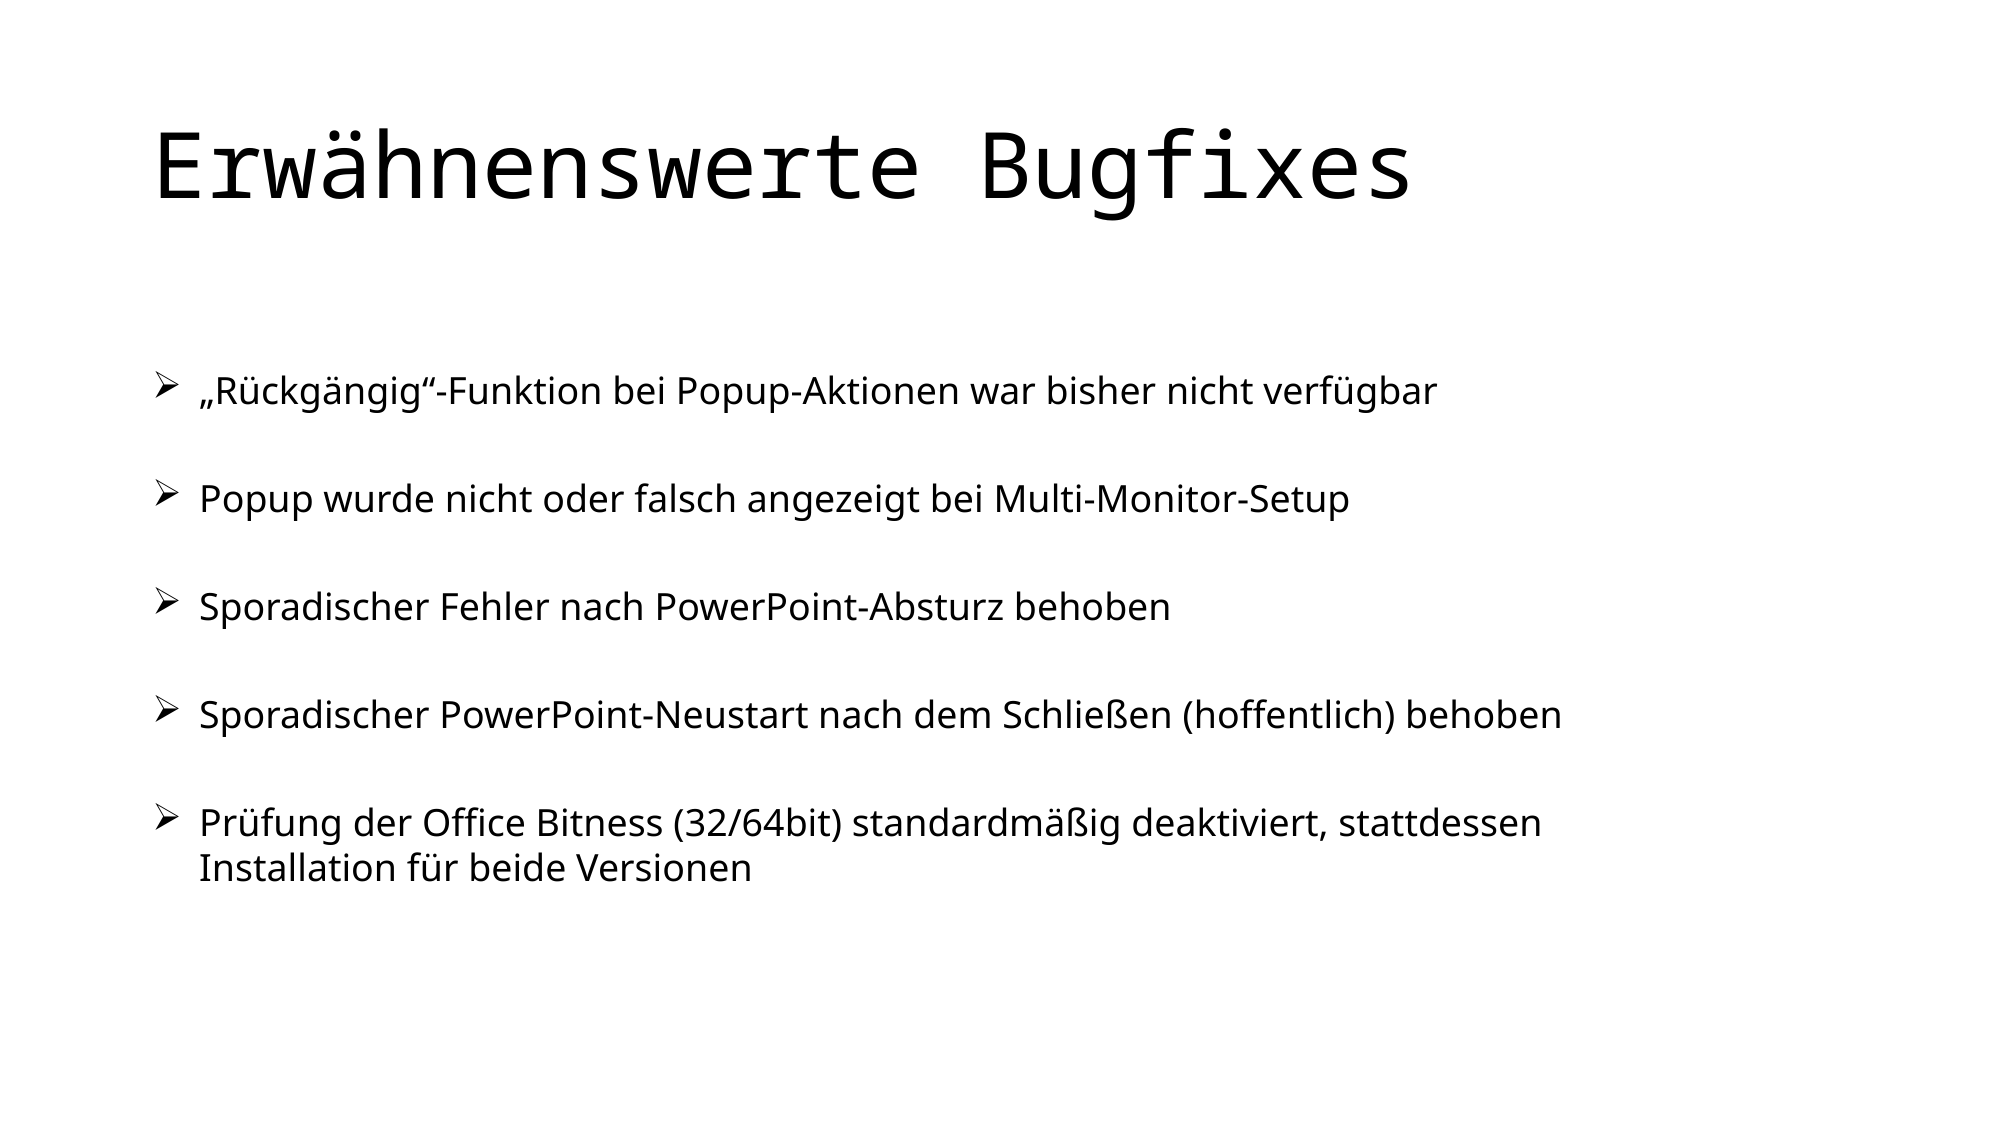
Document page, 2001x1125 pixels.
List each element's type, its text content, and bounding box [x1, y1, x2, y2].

text_box Sporadischer Fehler nach PowerPoint-Absturz behoben [137, 575, 1704, 636]
text_box Prüfung der Office Bitness (32/64bit) standardmäßig deaktiviert, stattdessen Installation für beide Versionen [137, 791, 1704, 897]
text_box Popup wurde nicht oder falsch angezeigt bei Multi-Monitor-Setup [137, 468, 1704, 528]
text_box „Rückgängig“-Funktion bei Popup-Aktionen war bisher nicht verfügbar [137, 360, 1704, 420]
text_box Sporadischer PowerPoint-Neustart nach dem Schließen (hoffentlich) behoben [137, 683, 1704, 744]
title Erwähnenswerte Bugfixes [137, 59, 1863, 278]
